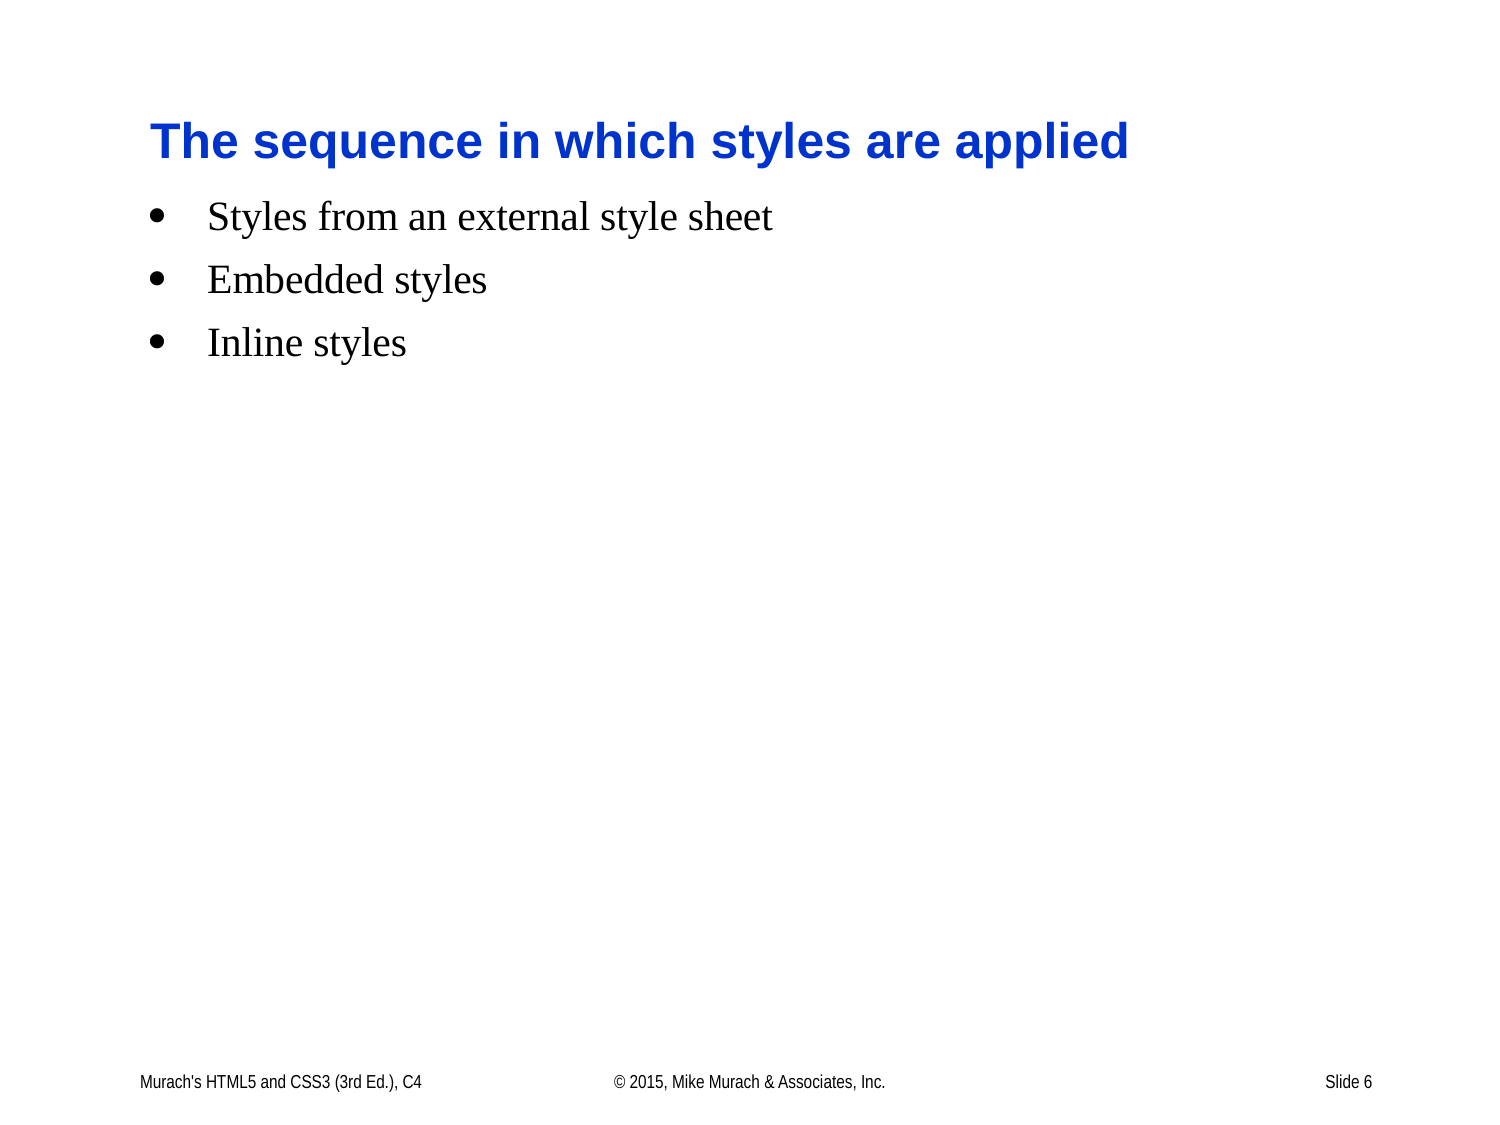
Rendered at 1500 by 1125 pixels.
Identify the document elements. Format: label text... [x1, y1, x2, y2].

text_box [149, 112, 1348, 183]
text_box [149, 188, 1348, 788]
slide_number Murach's HTML5 and CSS3 (3rd Ed.), C4 [125, 1025, 450, 1100]
footer © 2015, Mike Murach & Associates, Inc. [474, 1025, 1025, 1100]
slide_number Slide 6 [1074, 1025, 1388, 1100]
